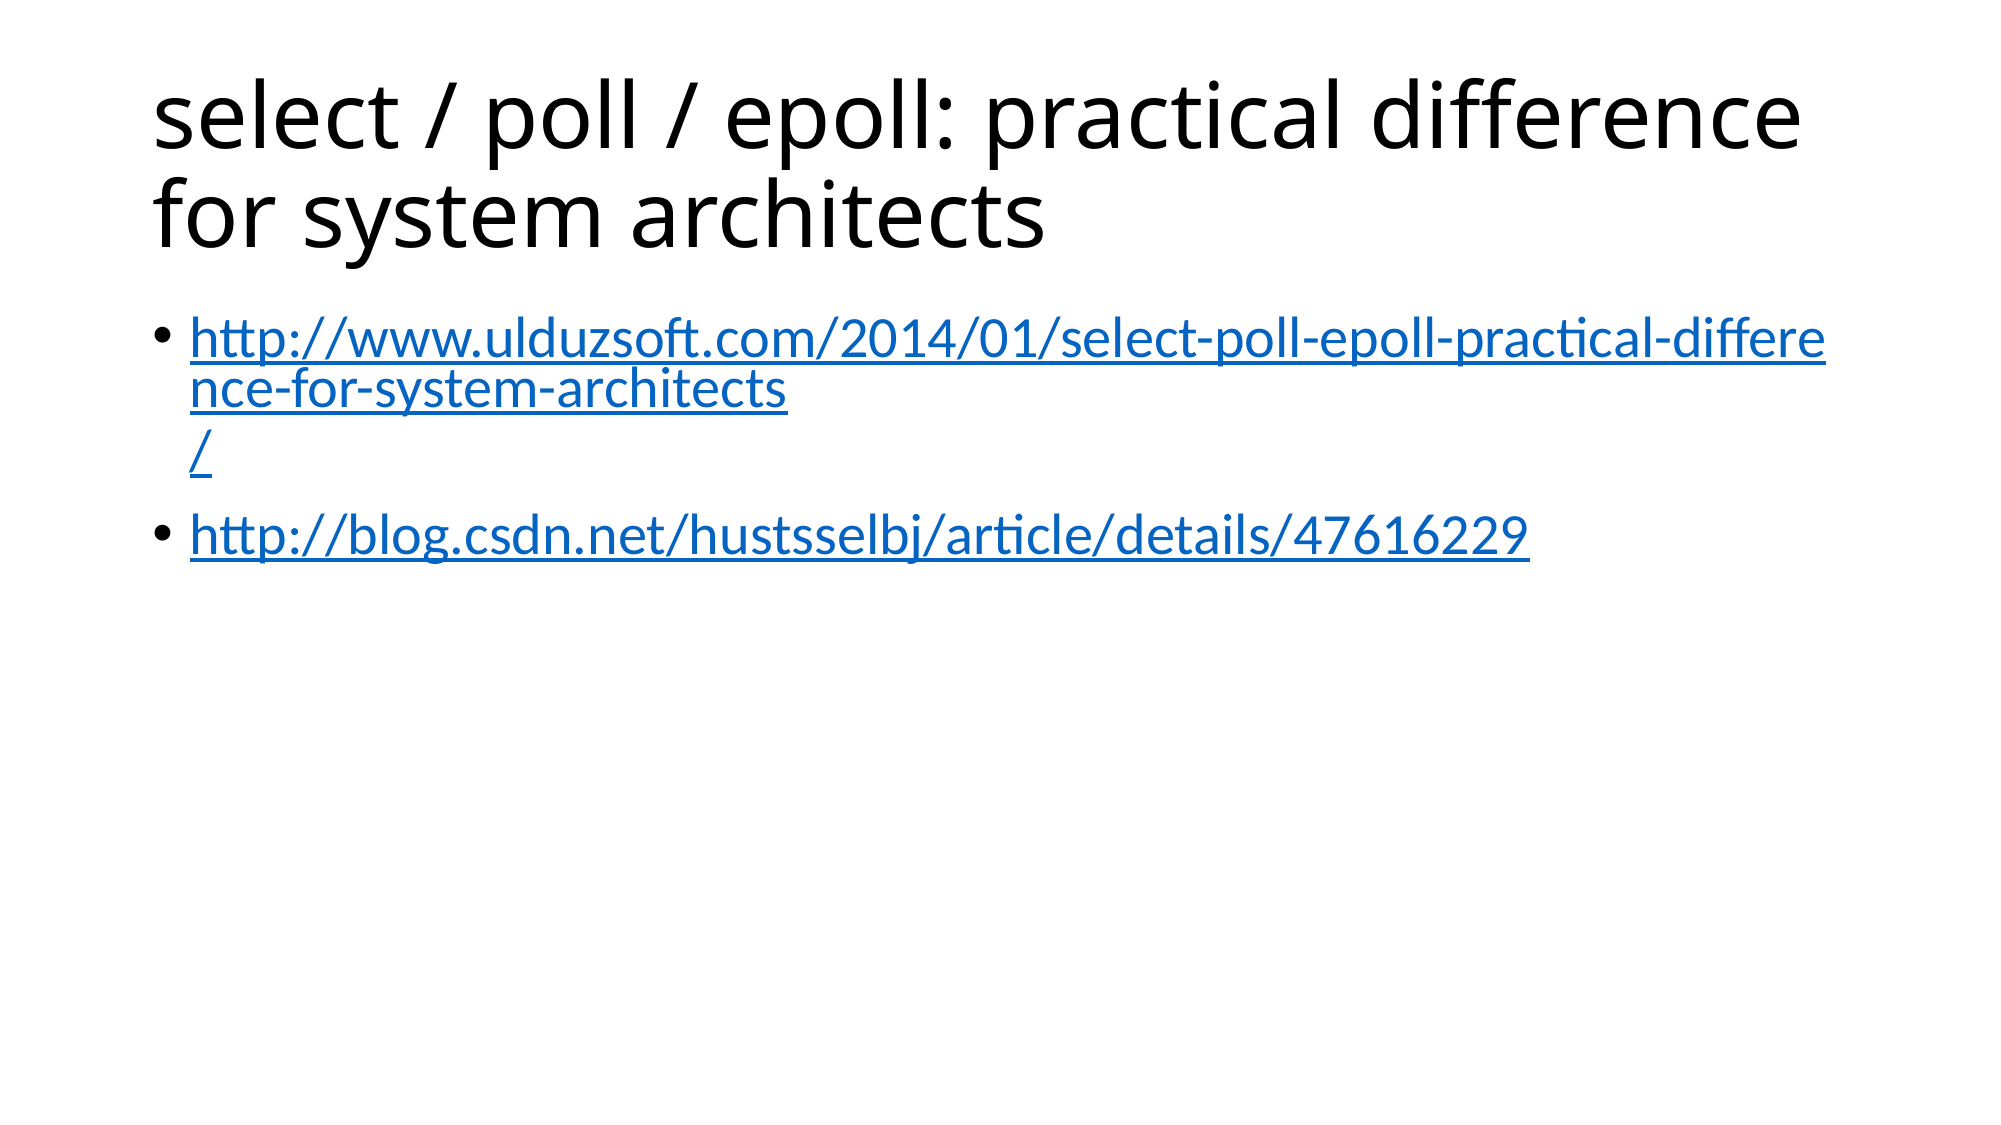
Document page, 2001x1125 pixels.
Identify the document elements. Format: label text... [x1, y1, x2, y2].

title select / poll / epoll: practical difference for system architects [137, 59, 1863, 278]
list http://www.ulduzsoft.com/2014/01/select-poll-epoll-practical-difference-for-system-architects/ http://blog.csdn.net/hustsselbj/article/details/47616229 [137, 299, 1863, 1014]
